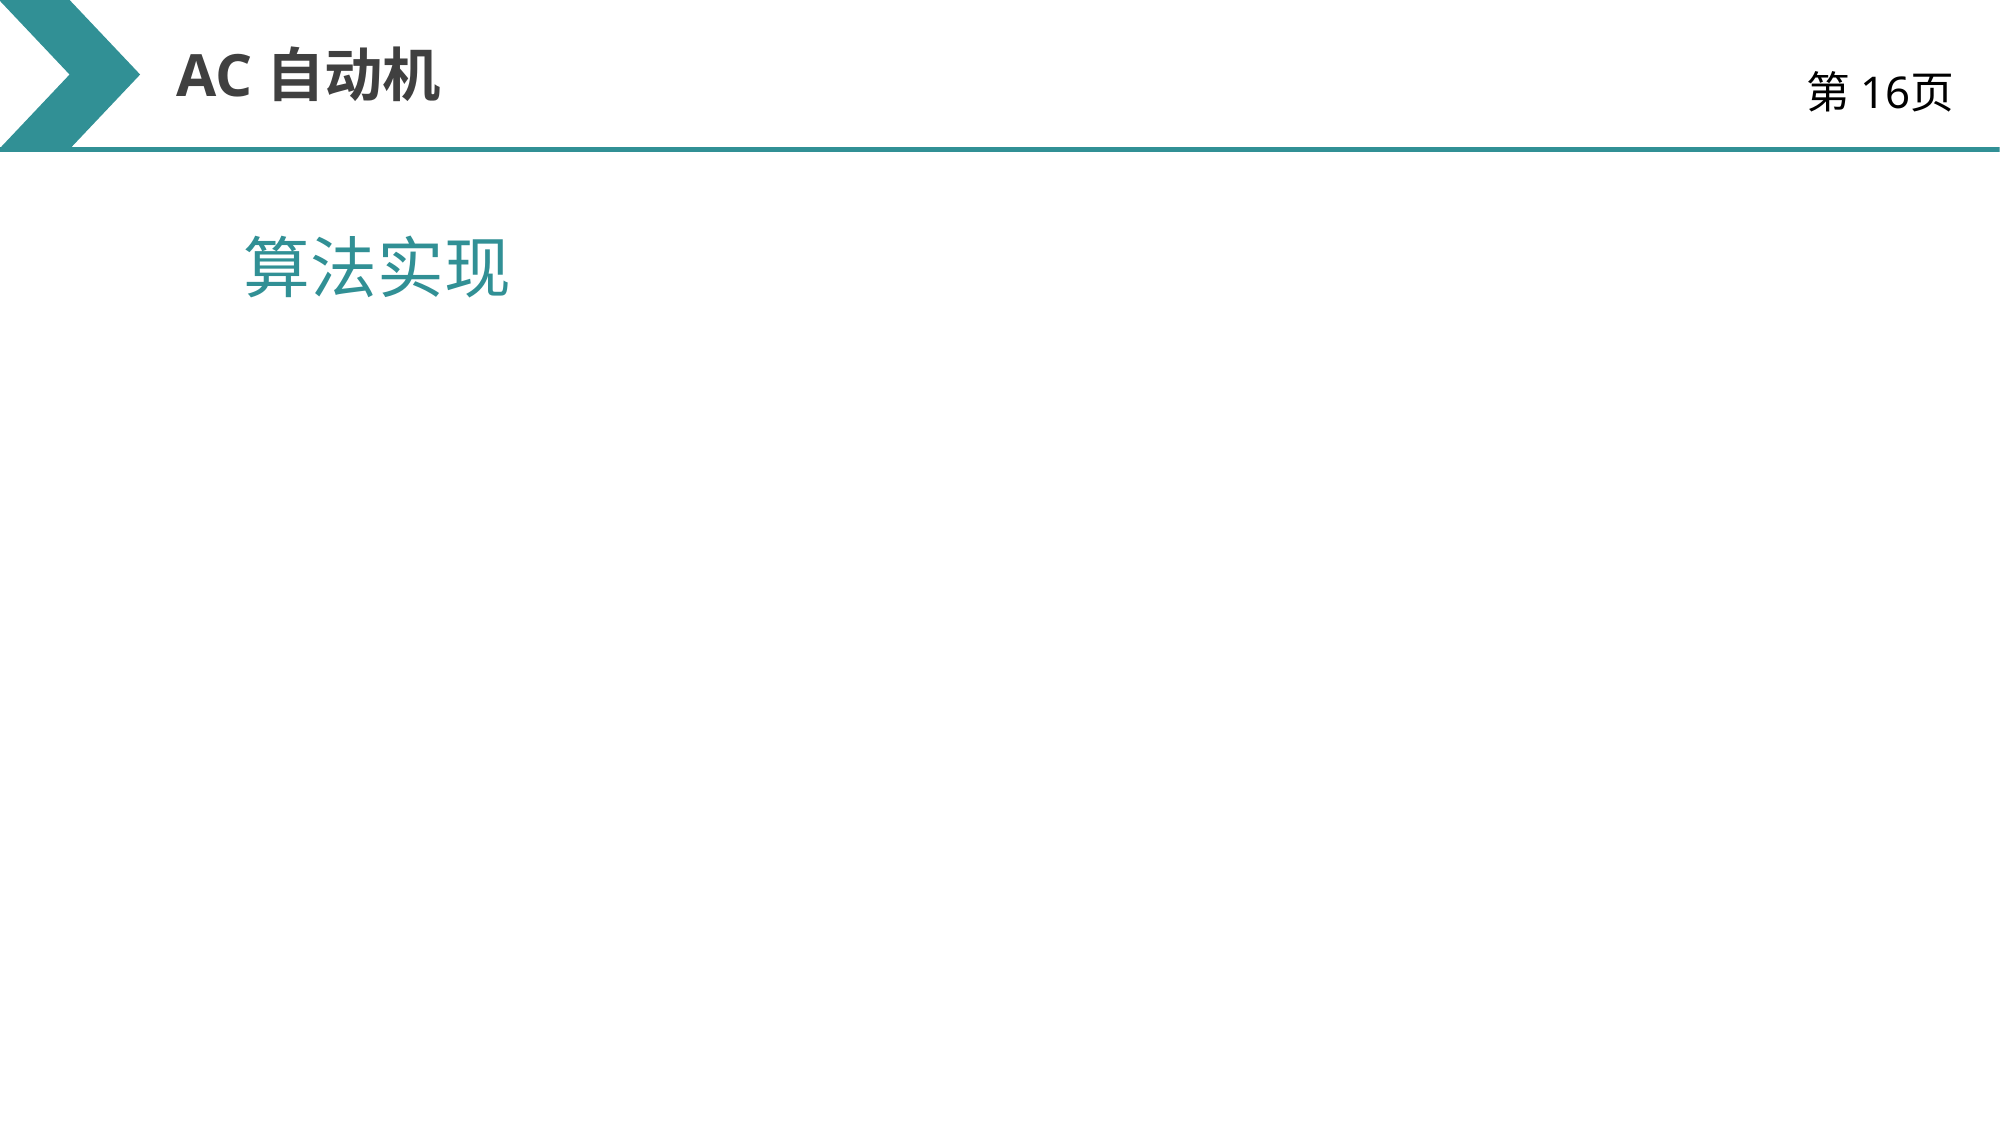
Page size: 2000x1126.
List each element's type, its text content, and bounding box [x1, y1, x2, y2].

text_box [0, 0, 142, 148]
text_box 算法实现 [243, 201, 779, 306]
text_box AC自动机 [161, 31, 658, 116]
